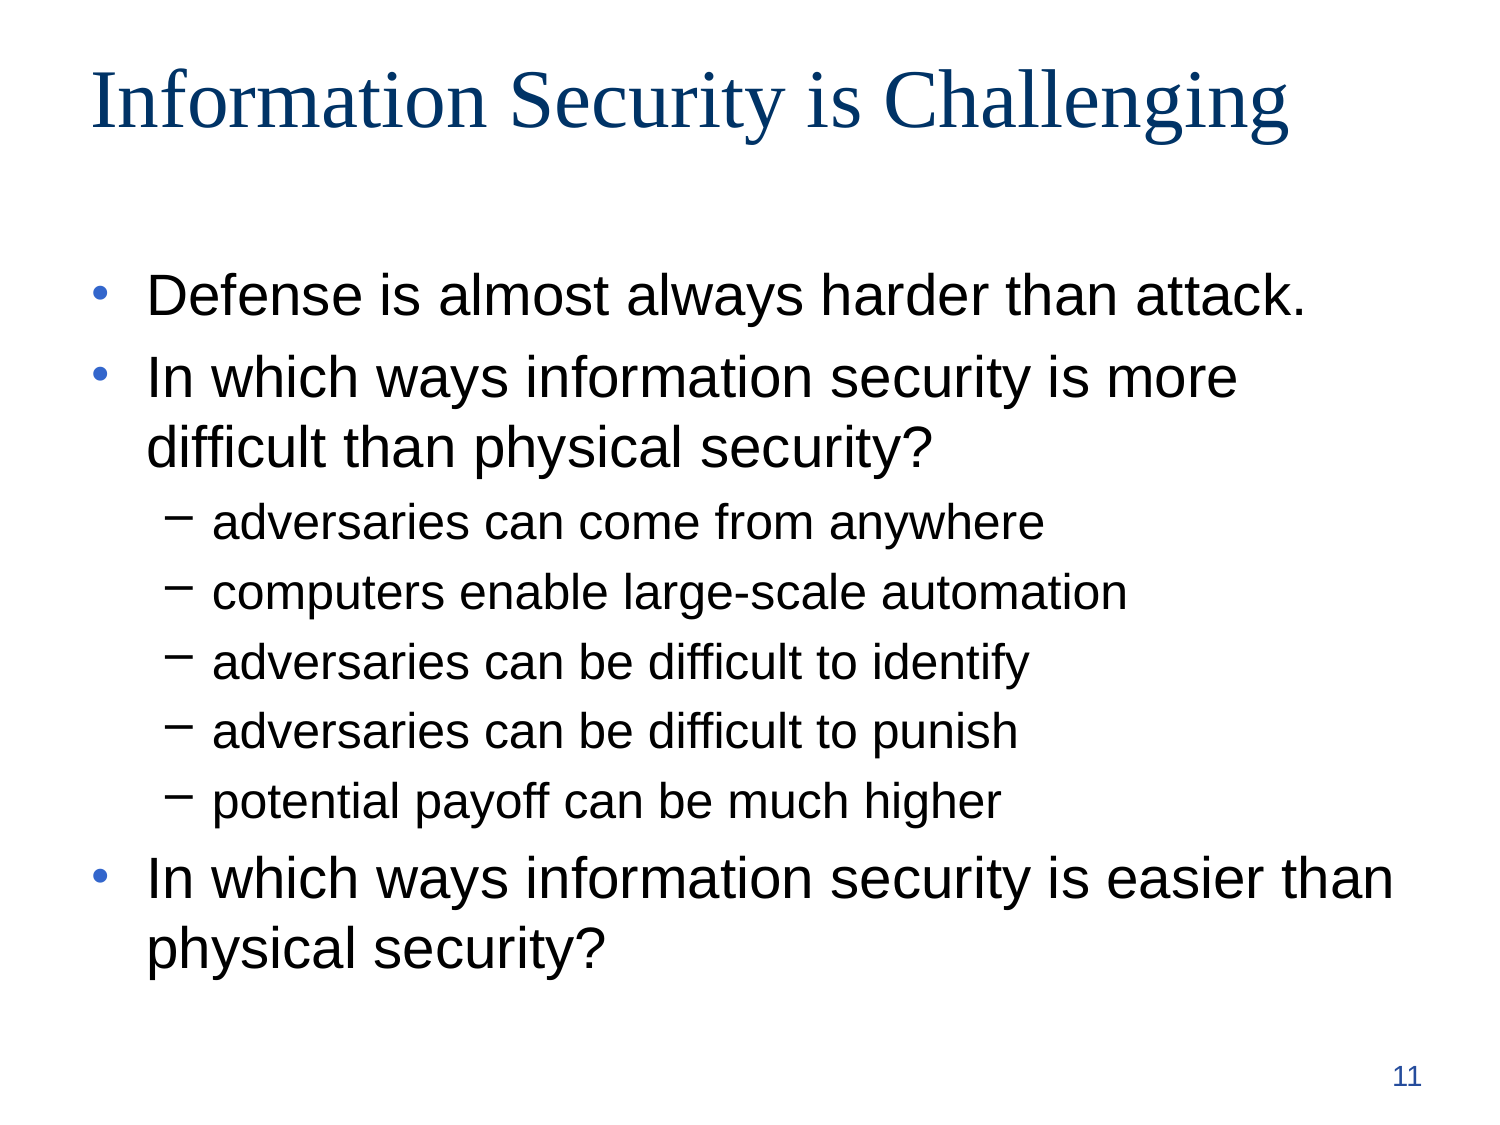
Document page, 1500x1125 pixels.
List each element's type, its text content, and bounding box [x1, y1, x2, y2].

slide_number 11 [1124, 1049, 1438, 1125]
title Information Security is Challenging [75, 0, 1425, 188]
list Defense is almost always harder than attack. In which ways information security is more difficult than physical security? adversaries can come from anywhere computers enable large-scale automation adversaries can be difficult to identify adversaries can be difficult to punish potential payoff can be much higher In which ways information security is easier than physical security? [75, 249, 1438, 975]
